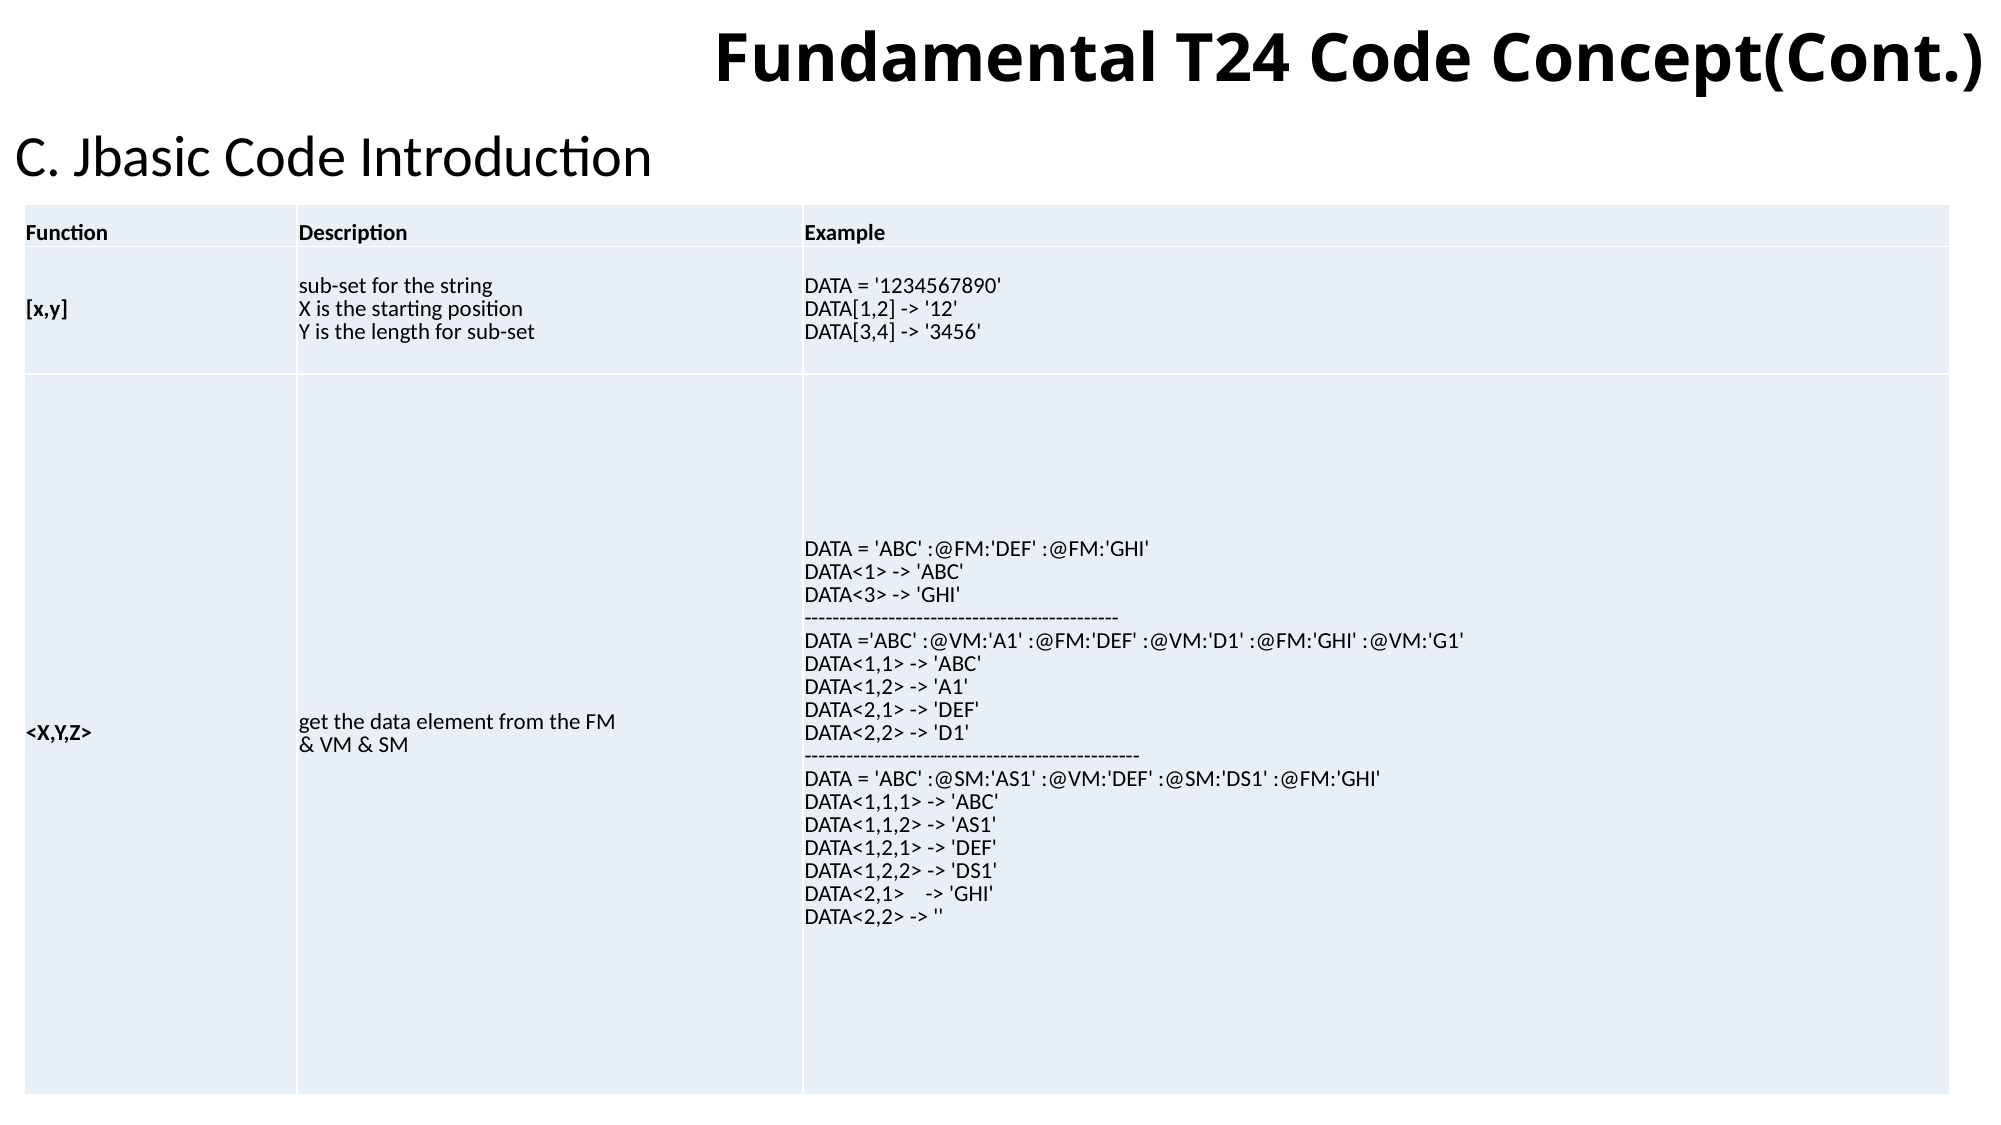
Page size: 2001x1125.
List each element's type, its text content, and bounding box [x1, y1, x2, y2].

table_cell <X,Y,Z> [25, 375, 296, 1094]
table_cell DATA = '1234567890' DATA[1,2] -> '12' DATA[3,4] -> '3456' [804, 247, 1949, 373]
table_header Description [298, 205, 802, 246]
table_cell DATA = 'ABC' :@FM:'DEF' :@FM:'GHI' DATA<1> -> 'ABC' DATA<3> -> 'GHI' --------------------------------------------- DATA ='ABC' :@VM:'A1' :@FM:'DEF' :@VM:'D1' :@FM:'GHI' :@VM:'G1' DATA<1,1> -> 'ABC' DATA<1,2> -> 'A1' DATA<2,1> -> 'DEF' DATA<2,2> -> 'D1' ------------------------------------------------ DATA = 'ABC' :@SM:'AS1' :@VM:'DEF' :@SM:'DS1' :@FM:'GHI' DATA<1,1,1> -> 'ABC' DATA<1,1,2> -> 'AS1' DATA<1,2,1> -> 'DEF' DATA<1,2,2> -> 'DS1' DATA<2,1> -> 'GHI' DATA<2,2> -> '' [804, 375, 1949, 1094]
title Fundamental T24 Code Concept(Cont.) [0, 0, 2000, 118]
table_cell sub-set for the string X is the starting position Y is the length for sub-set [298, 247, 802, 373]
table_cell get the data element from the FM & VM & SM [298, 375, 802, 1094]
list C. Jbasic Code Introduction [0, 118, 2000, 1125]
table_header Example [804, 205, 1949, 246]
table_header Function [25, 205, 296, 246]
table_cell [x,y] [25, 247, 296, 373]
